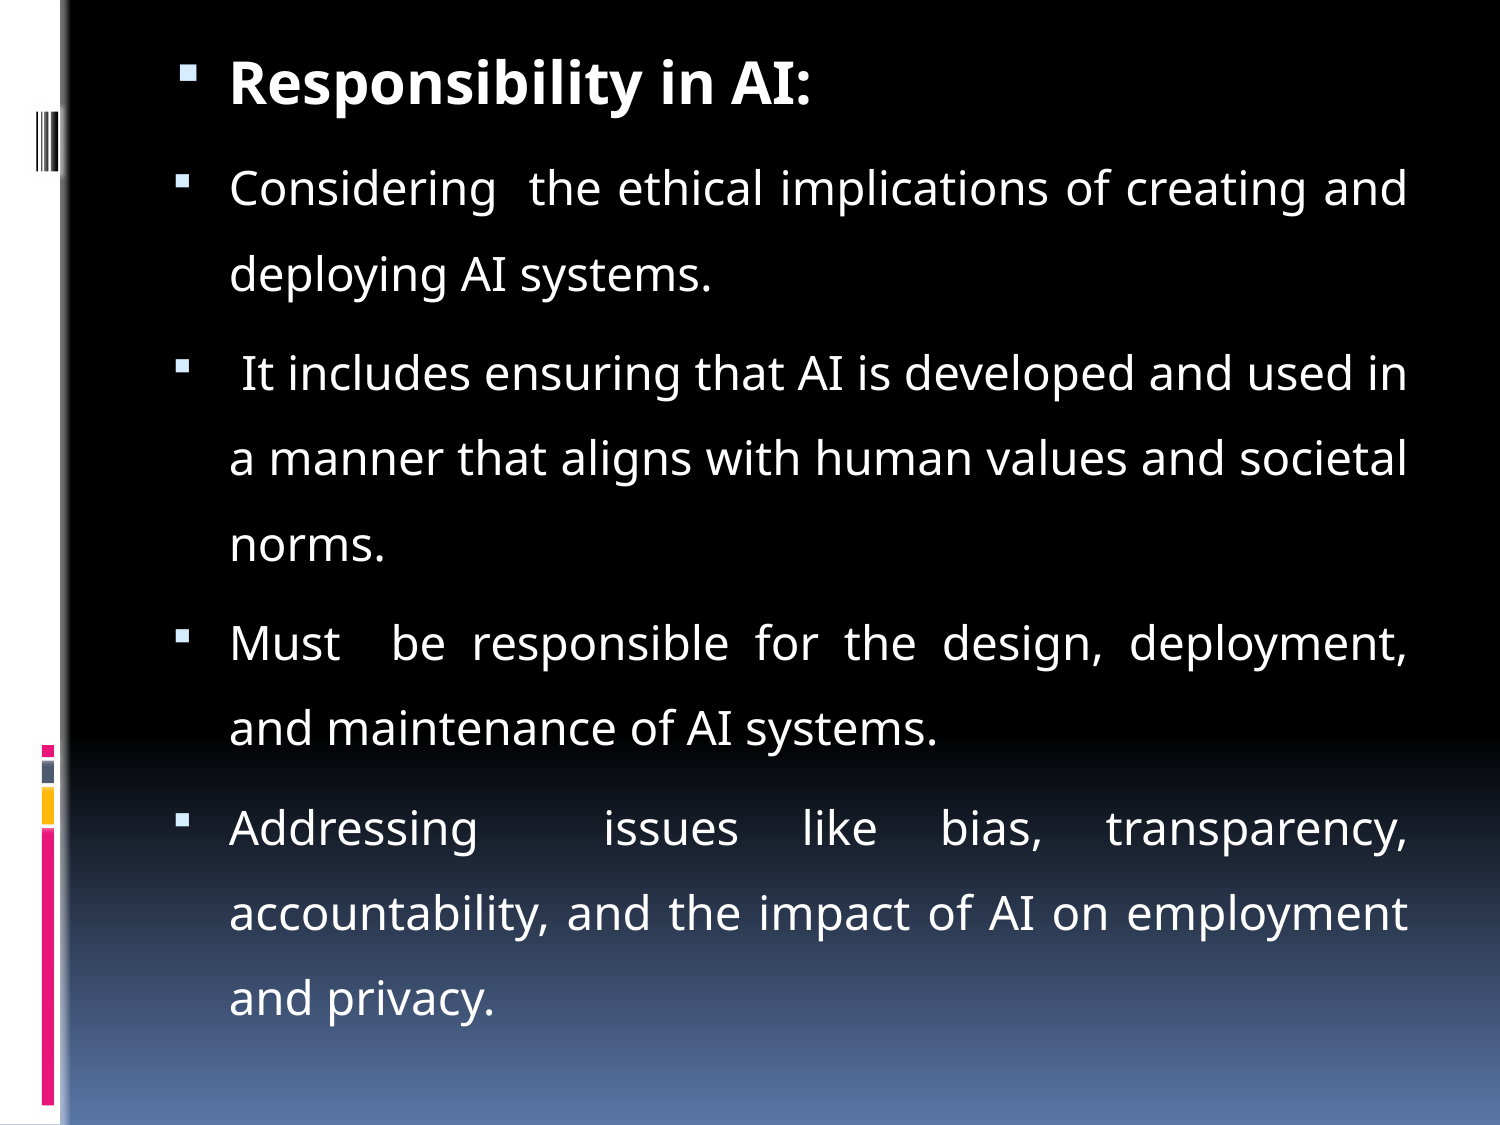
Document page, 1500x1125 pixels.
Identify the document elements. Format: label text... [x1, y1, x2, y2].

list Responsibility in AI: Considering the ethical implications of creating and deploying AI systems. It includes ensuring that AI is developed and used in a manner that aligns with human values and societal norms. Must be responsible for the design, deployment, and maintenance of AI systems. Addressing issues like bias, transparency, accountability, and the impact of AI on employment and privacy. [150, 37, 1425, 1043]
